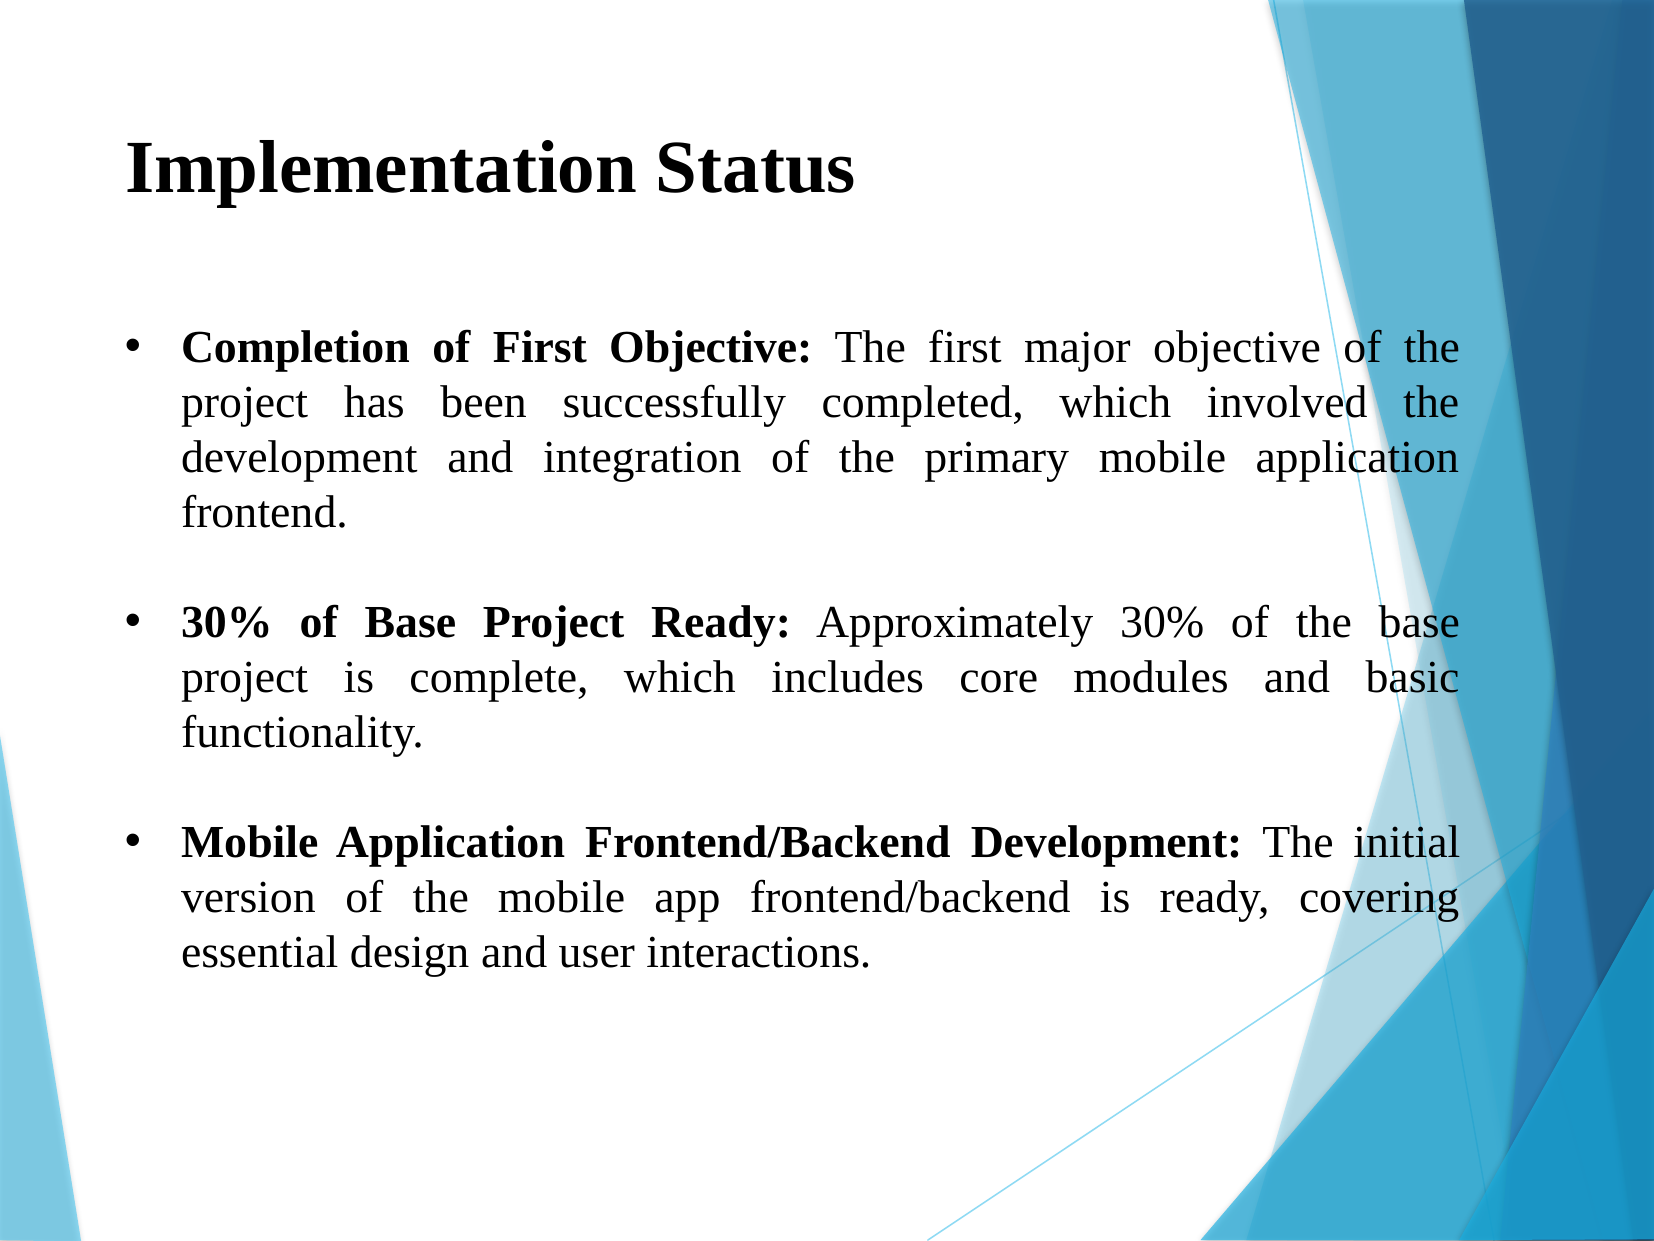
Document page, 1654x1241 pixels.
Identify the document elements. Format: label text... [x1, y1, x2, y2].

title Implementation Status [110, 110, 1258, 278]
text_box Completion of First Objective: The first major objective of the project has been successfully completed, which involved the development and integration of the primary mobile application frontend. 30% of Base Project Ready: Approximately 30% of the base project is complete, which includes core modules and basic functionality. Mobile Application Frontend/Backend Development: The initial version of the mobile app frontend/backend is ready, covering essential design and user interactions. [110, 309, 1476, 1094]
